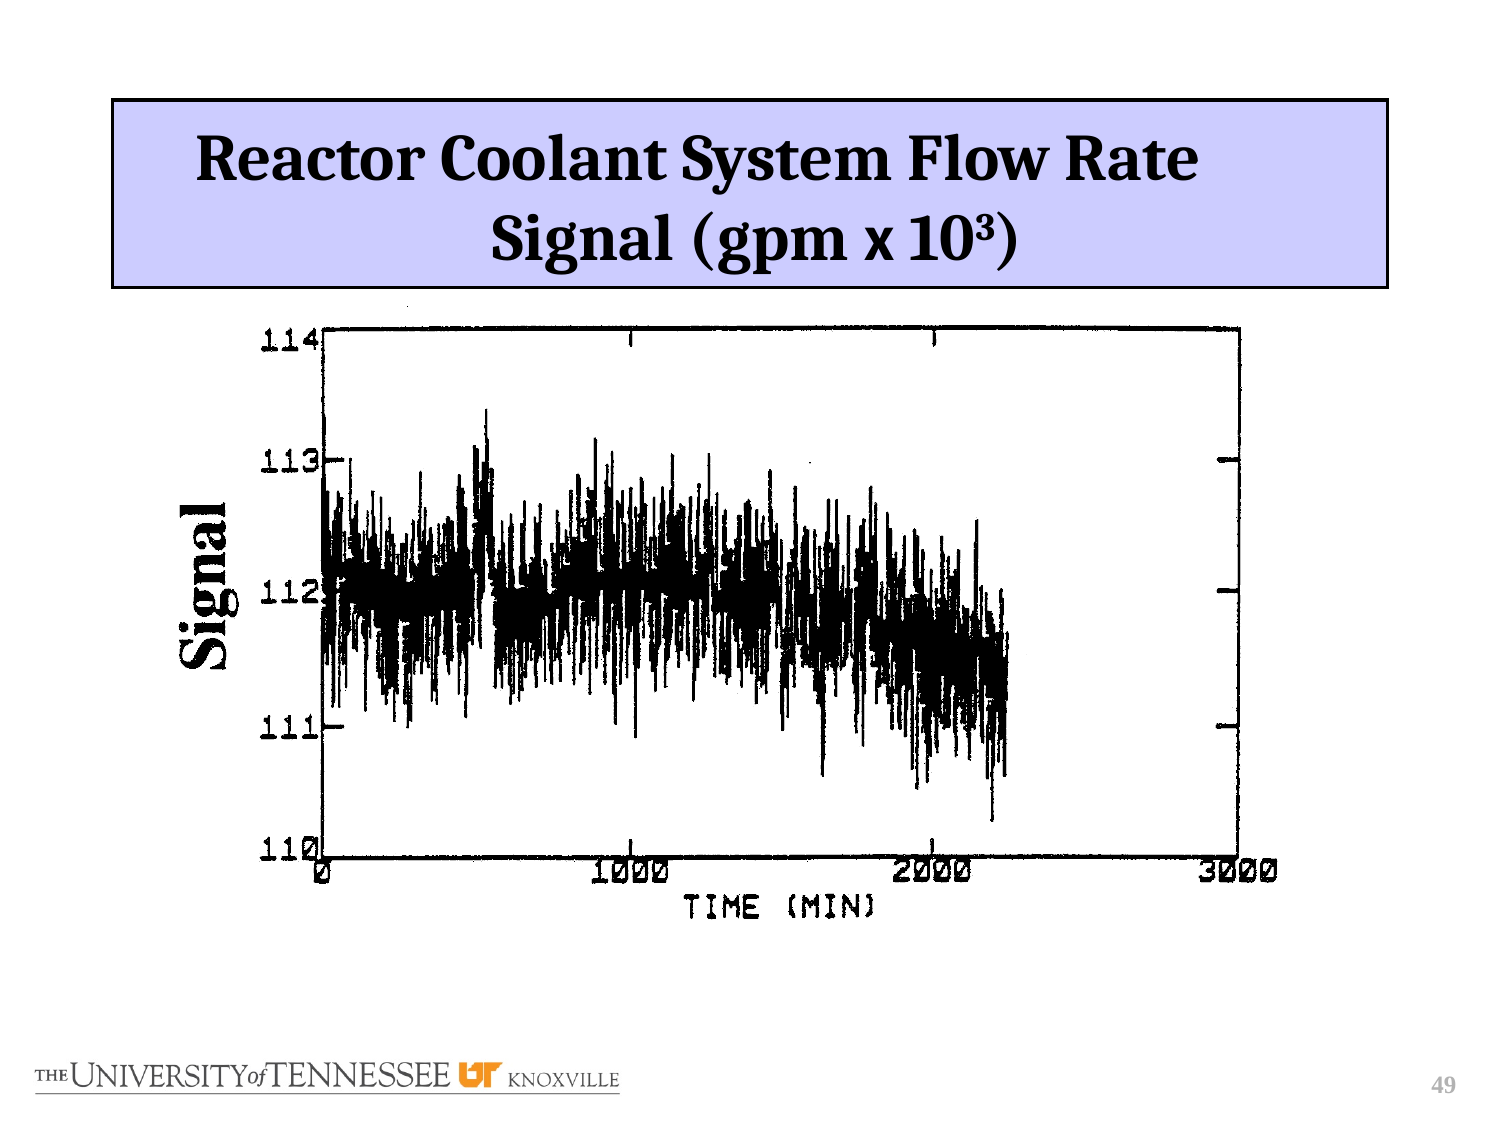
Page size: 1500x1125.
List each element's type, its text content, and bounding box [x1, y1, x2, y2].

title Reactor Coolant System Flow Rate Signal (gpm x 103) [111, 98, 1389, 289]
slide_number 49 [1387, 1042, 1500, 1125]
picture [0, 1036, 653, 1125]
picture [149, 287, 1360, 967]
